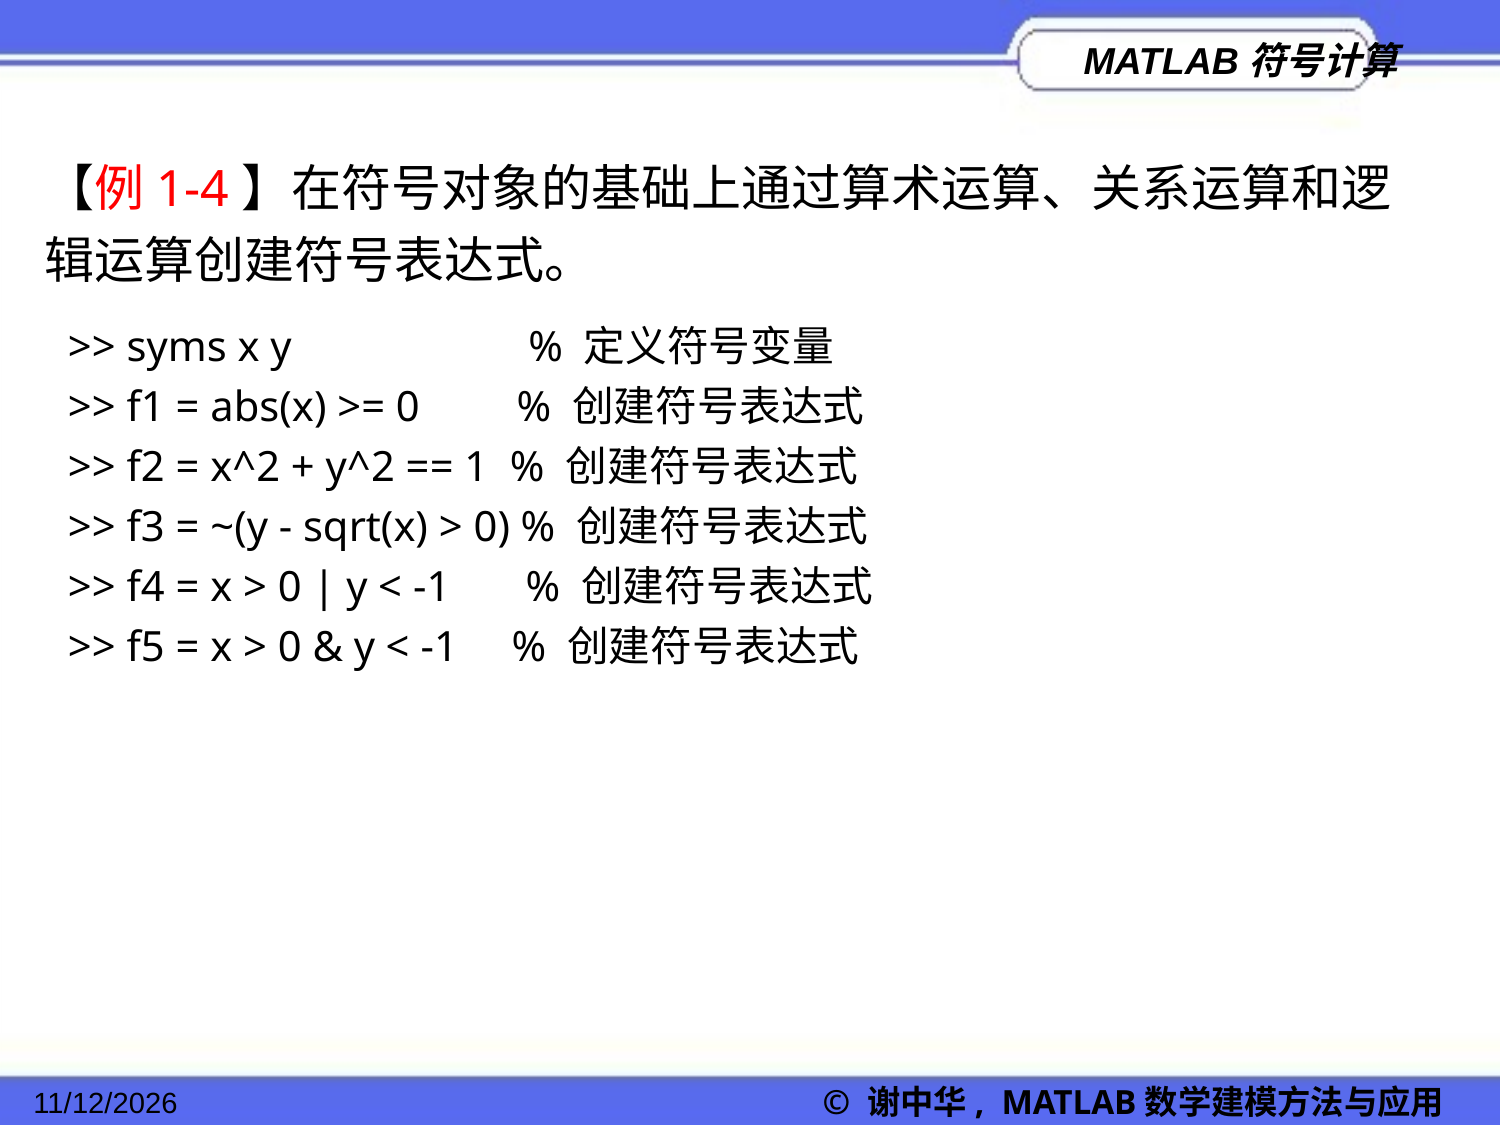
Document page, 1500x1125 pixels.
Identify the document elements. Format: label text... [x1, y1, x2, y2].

text_box >> syms x y % 定义符号变量 >> f1 = abs(x) >= 0 % 创建符号表达式 >> f2 = x^2 + y^2 == 1 % 创建符号表达式 >> f3 = ~(y - sqrt(x) > 0) % 创建符号表达式 >> f4 = x > 0 | y < -1 % 创建符号表达式 >> f5 = x > 0 & y < -1 % 创建符号表达式 [53, 302, 1459, 678]
footer © 谢中华, MATLAB数学建模方法与应用 [772, 1080, 1495, 1123]
picture [0, 0, 1500, 1125]
text_box 【例1-4】在符号对象的基础上通过算术运算、关系运算和逻辑运算创建符号表达式。 [29, 137, 1436, 296]
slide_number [17, 1077, 369, 1121]
